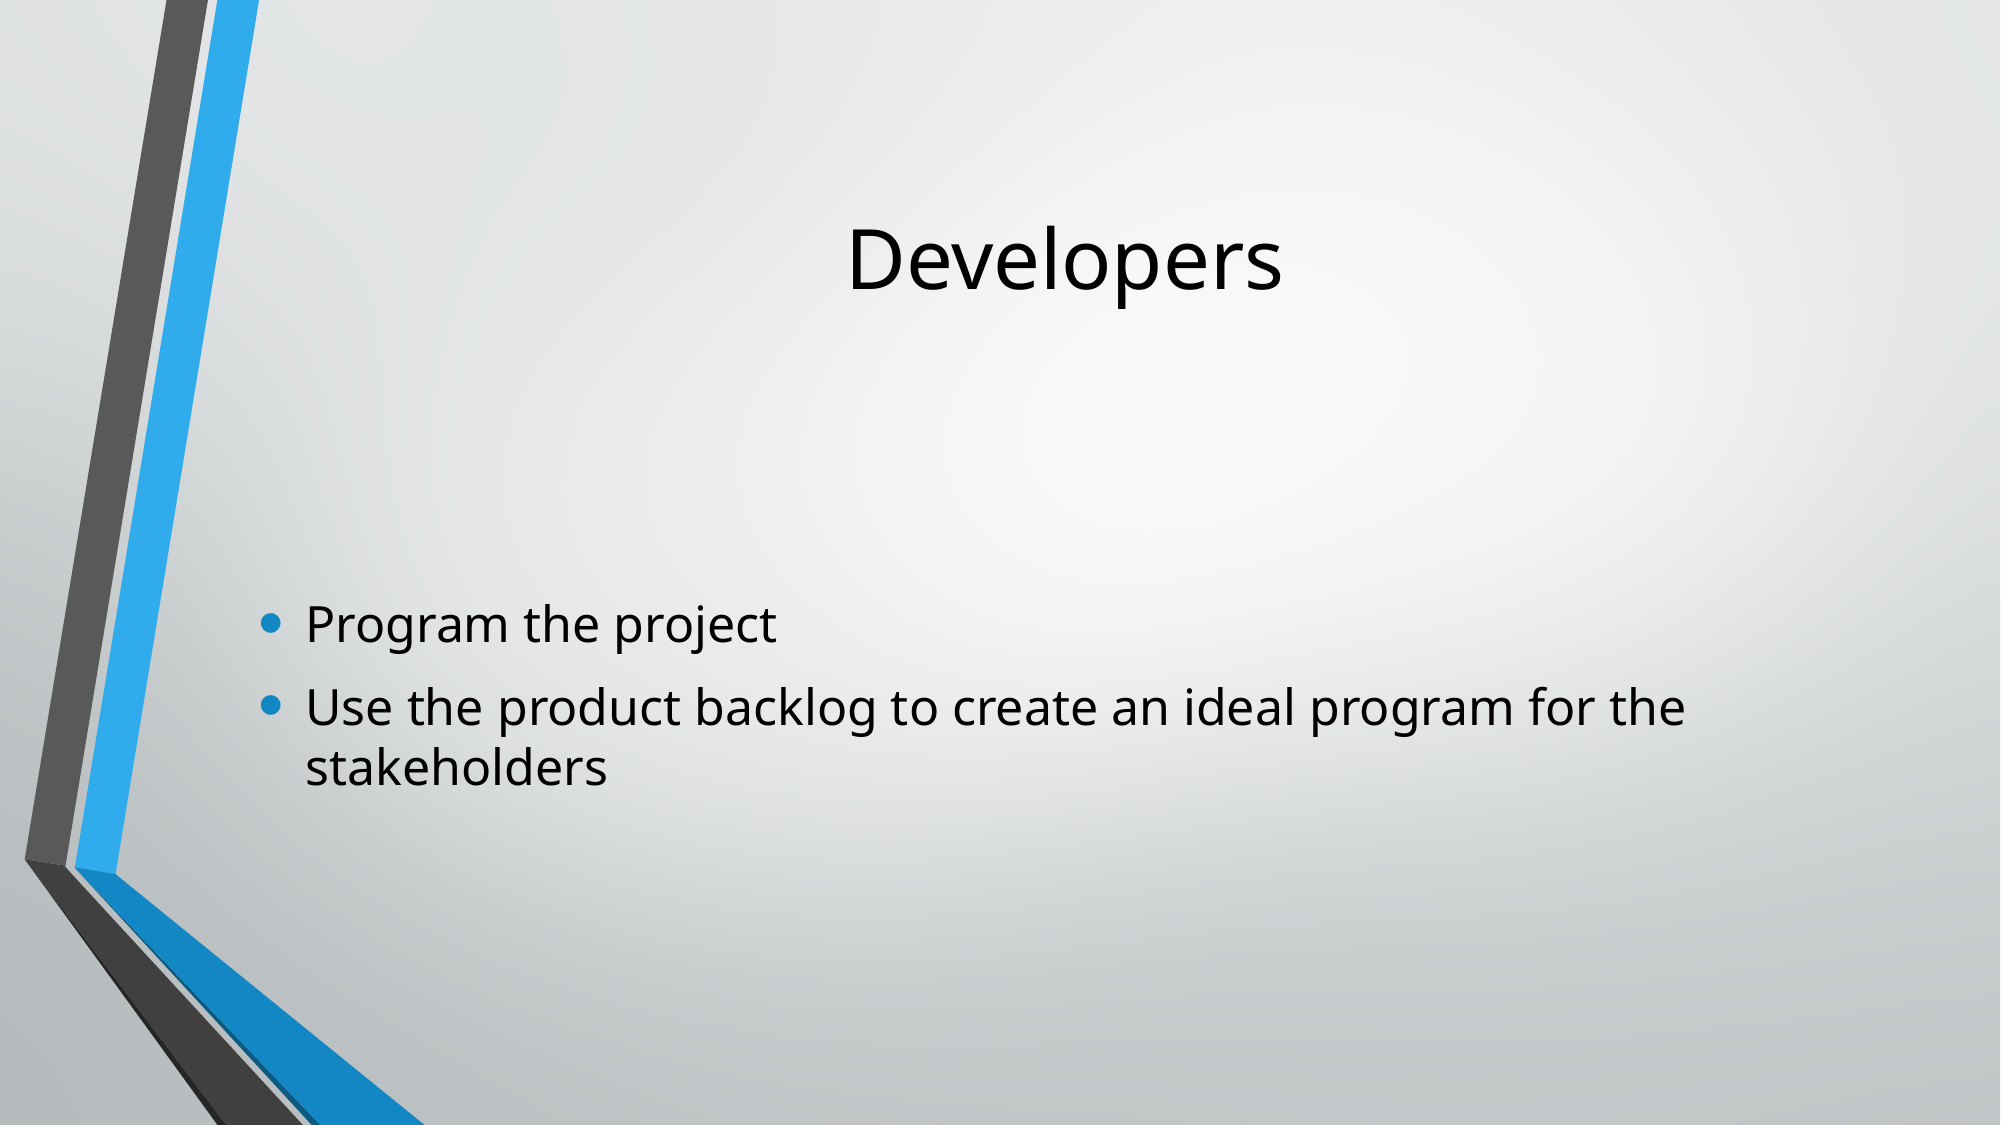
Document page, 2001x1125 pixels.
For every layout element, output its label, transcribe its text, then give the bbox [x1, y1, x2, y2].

title Developers [243, 112, 1887, 400]
list Program the project Use the product backlog to create an ideal program for the stakeholders [243, 437, 1887, 950]
